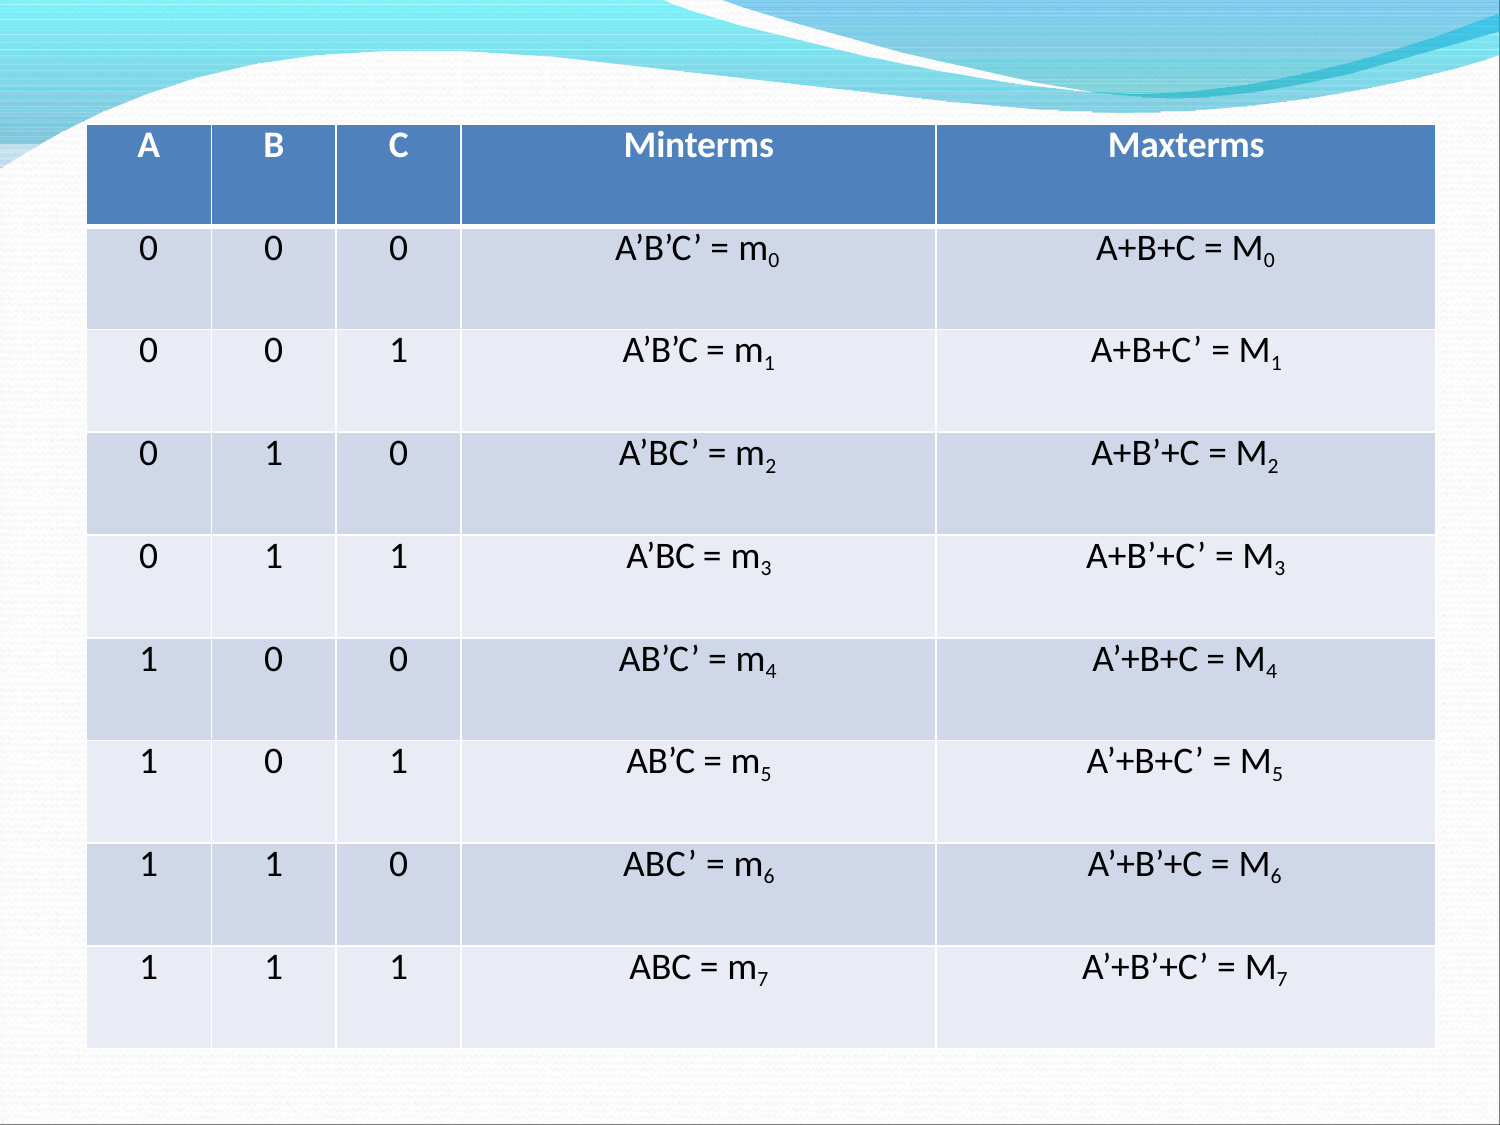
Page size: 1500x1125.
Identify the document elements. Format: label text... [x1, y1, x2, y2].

table_cell ABC = m7 [462, 947, 935, 1048]
table_cell 0 [87, 536, 211, 637]
table_cell 1 [87, 639, 211, 740]
table_header C [337, 125, 460, 224]
table_cell 0 [87, 229, 211, 329]
table_cell A+B+C’ = M1 [937, 330, 1435, 431]
table_cell A’+B’+C = M6 [937, 844, 1435, 945]
table_cell 0 [337, 844, 460, 945]
table_header A [87, 125, 211, 224]
table_cell 1 [337, 536, 460, 637]
table_cell 1 [337, 330, 460, 431]
table_cell 0 [337, 229, 460, 329]
table_cell 1 [212, 433, 335, 534]
table_cell 1 [337, 741, 460, 842]
table_cell 0 [337, 433, 460, 534]
table_header B [212, 125, 335, 224]
table_cell 0 [212, 639, 335, 740]
table_cell 1 [337, 947, 460, 1048]
table_cell 0 [337, 639, 460, 740]
table_cell 1 [87, 947, 211, 1048]
table_cell 0 [212, 741, 335, 842]
table_cell 0 [212, 229, 335, 329]
table_cell 1 [212, 844, 335, 945]
table_cell AB’C = m5 [462, 741, 935, 842]
table_cell A+B+C = M0 [937, 229, 1435, 329]
table_cell A+B’+C = M2 [937, 433, 1435, 534]
table_cell 0 [212, 330, 335, 431]
table_cell A’+B+C’ = M5 [937, 741, 1435, 842]
table_cell 1 [87, 741, 211, 842]
table_cell 1 [87, 844, 211, 945]
table_cell A’BC = m3 [462, 536, 935, 637]
table_cell A’+B+C = M4 [937, 639, 1435, 740]
table_cell 0 [87, 433, 211, 534]
picture [0, 0, 1500, 1125]
table_cell A+B’+C’ = M3 [937, 536, 1435, 637]
table_cell A’+B’+C’ = M7 [937, 947, 1435, 1048]
table_cell A’B’C = m1 [462, 330, 935, 431]
table_header Maxterms [937, 125, 1435, 224]
table_cell 1 [212, 947, 335, 1048]
table_cell A’B’C’ = m0 [462, 229, 935, 329]
table_cell ABC’ = m6 [462, 844, 935, 945]
table_cell AB’C’ = m4 [462, 639, 935, 740]
table_cell 1 [212, 536, 335, 637]
table_cell A’BC’ = m2 [462, 433, 935, 534]
table_header Minterms [462, 125, 935, 224]
table_cell 0 [87, 330, 211, 431]
